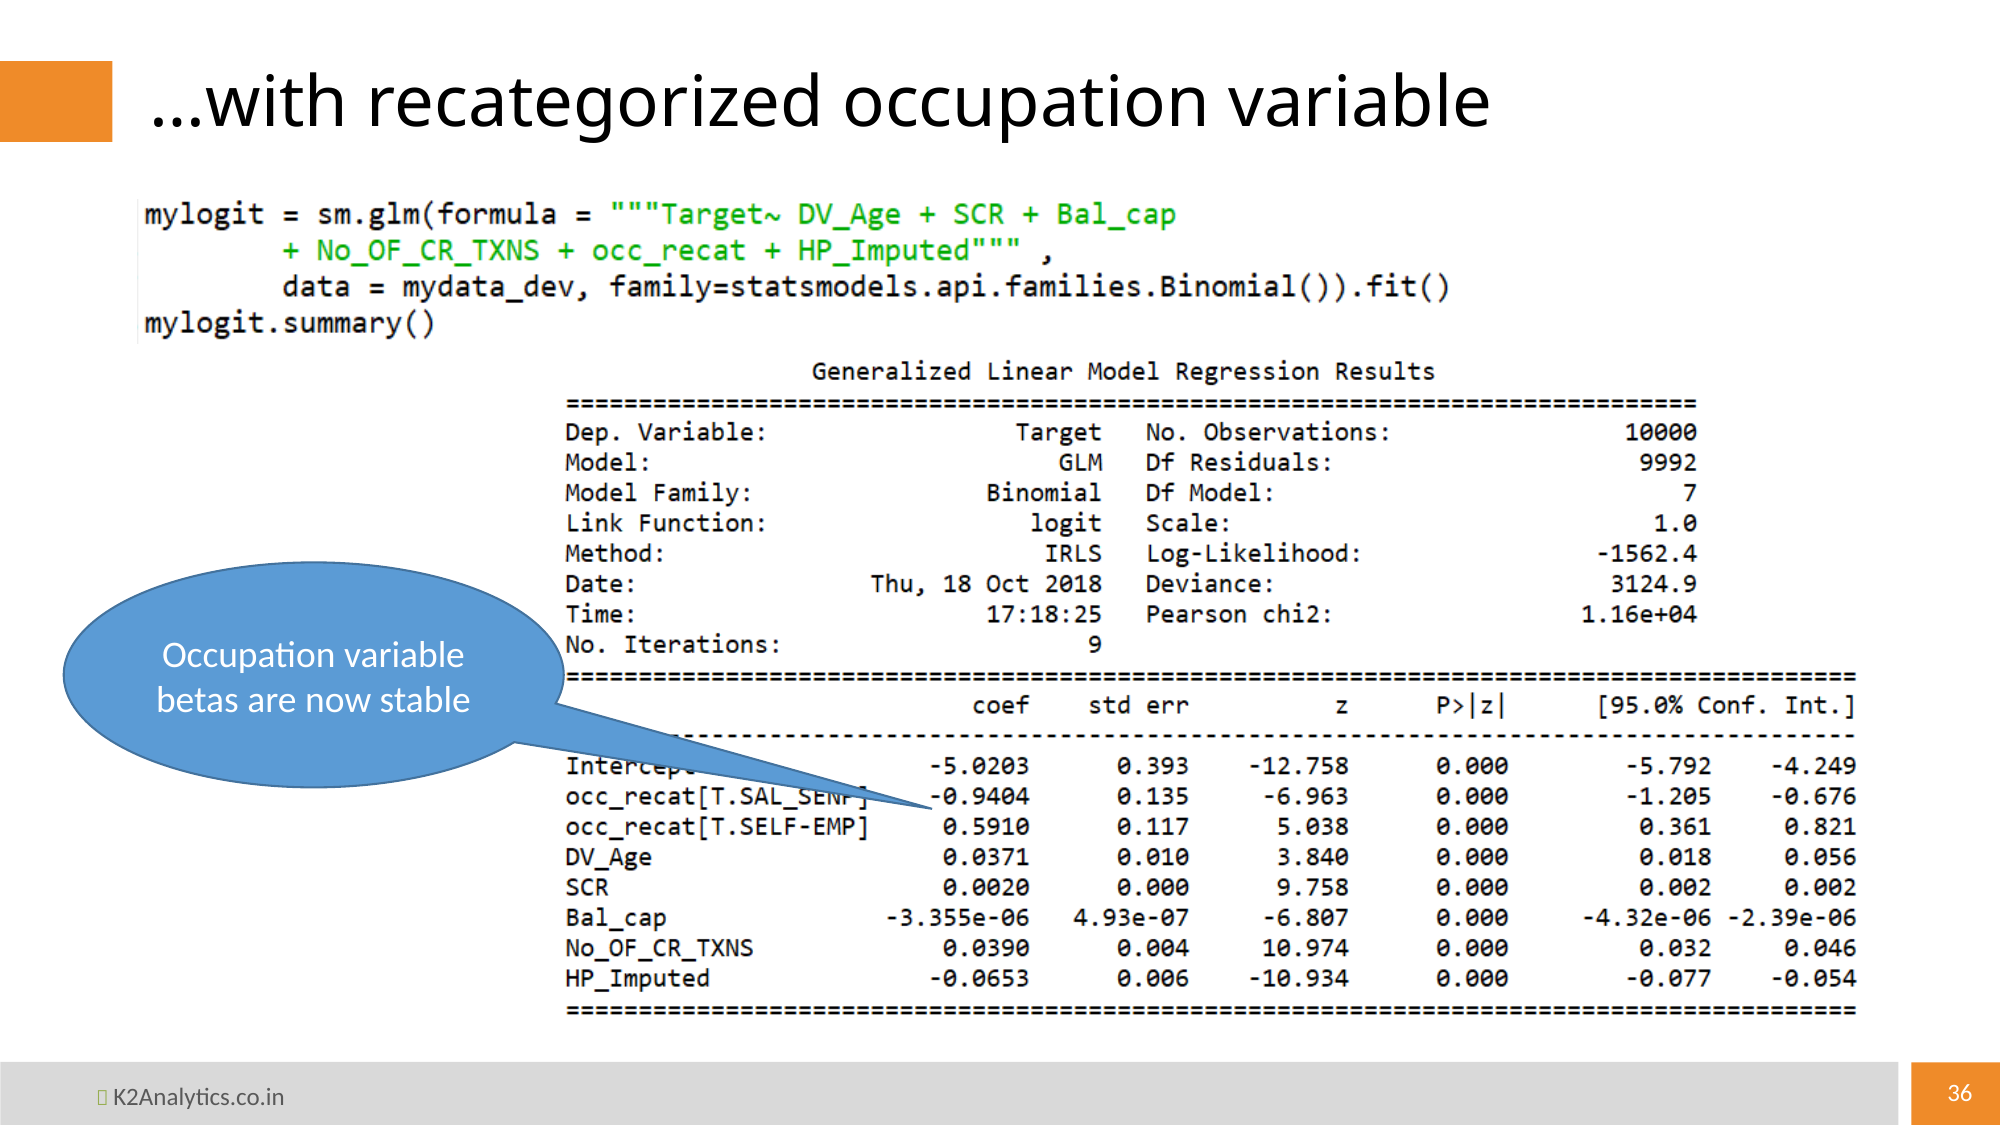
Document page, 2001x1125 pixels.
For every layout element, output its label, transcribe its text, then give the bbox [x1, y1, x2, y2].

text_box Occupation variable betas are now stable [62, 561, 563, 789]
title …with recategorized occupation variable [134, 57, 1860, 150]
slide_number 36 [1925, 1061, 1988, 1122]
picture [137, 199, 1865, 1025]
